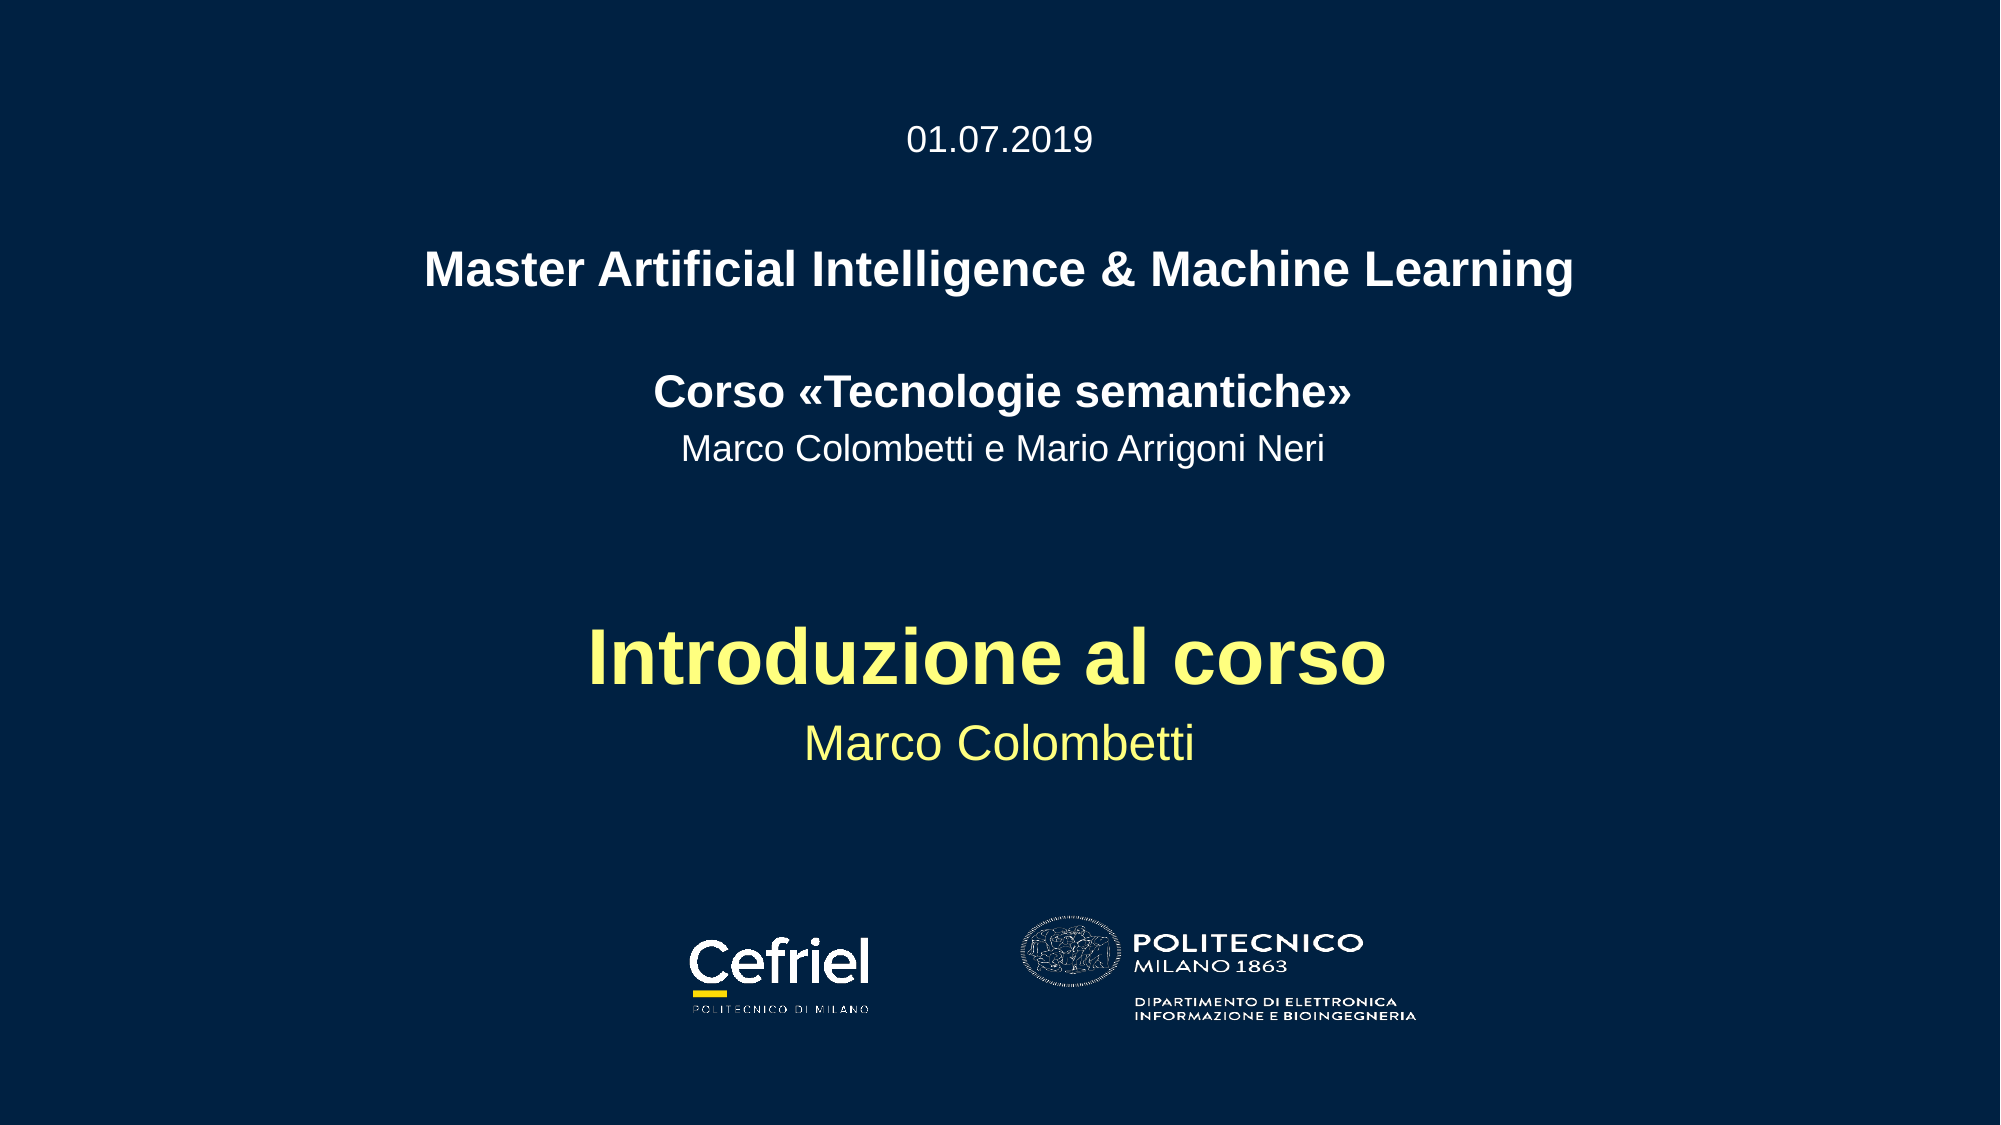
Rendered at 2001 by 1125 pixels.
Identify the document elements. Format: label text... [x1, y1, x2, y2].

title Master Artificial Intelligence & Machine Learning [145, 200, 1855, 304]
picture [655, 902, 902, 1048]
picture [1014, 912, 1423, 1024]
list 01.07.2019 [864, 113, 1136, 162]
text_box Introduzione al corso Marco Colombetti [78, 597, 1921, 787]
list Corso «Tecnologie semantiche» Marco Colombetti e Mario Arrigoni Neri [581, 353, 1425, 509]
